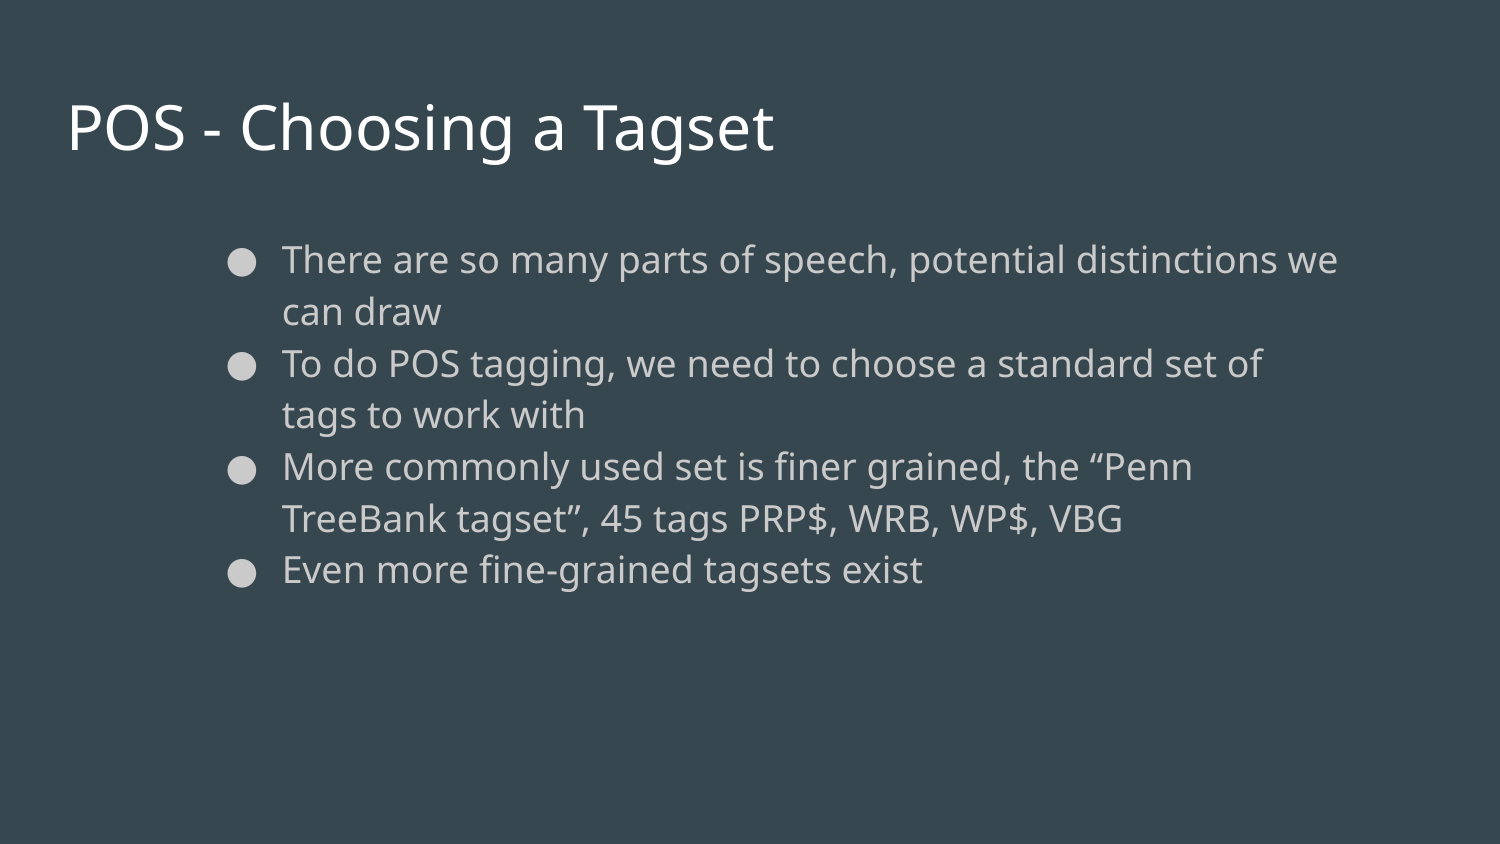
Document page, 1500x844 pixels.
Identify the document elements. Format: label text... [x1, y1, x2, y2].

title POS - Choosing a Tagset [51, 72, 1449, 167]
list There are so many parts of speech, potential distinctions we can draw To do POS tagging, we need to choose a standard set of tags to work with More commonly used set is finer grained, the “Penn TreeBank tagset”, 45 tags PRP$, WRB, WP$, VBG Even more fine-grained tagsets exist [191, 214, 1360, 748]
